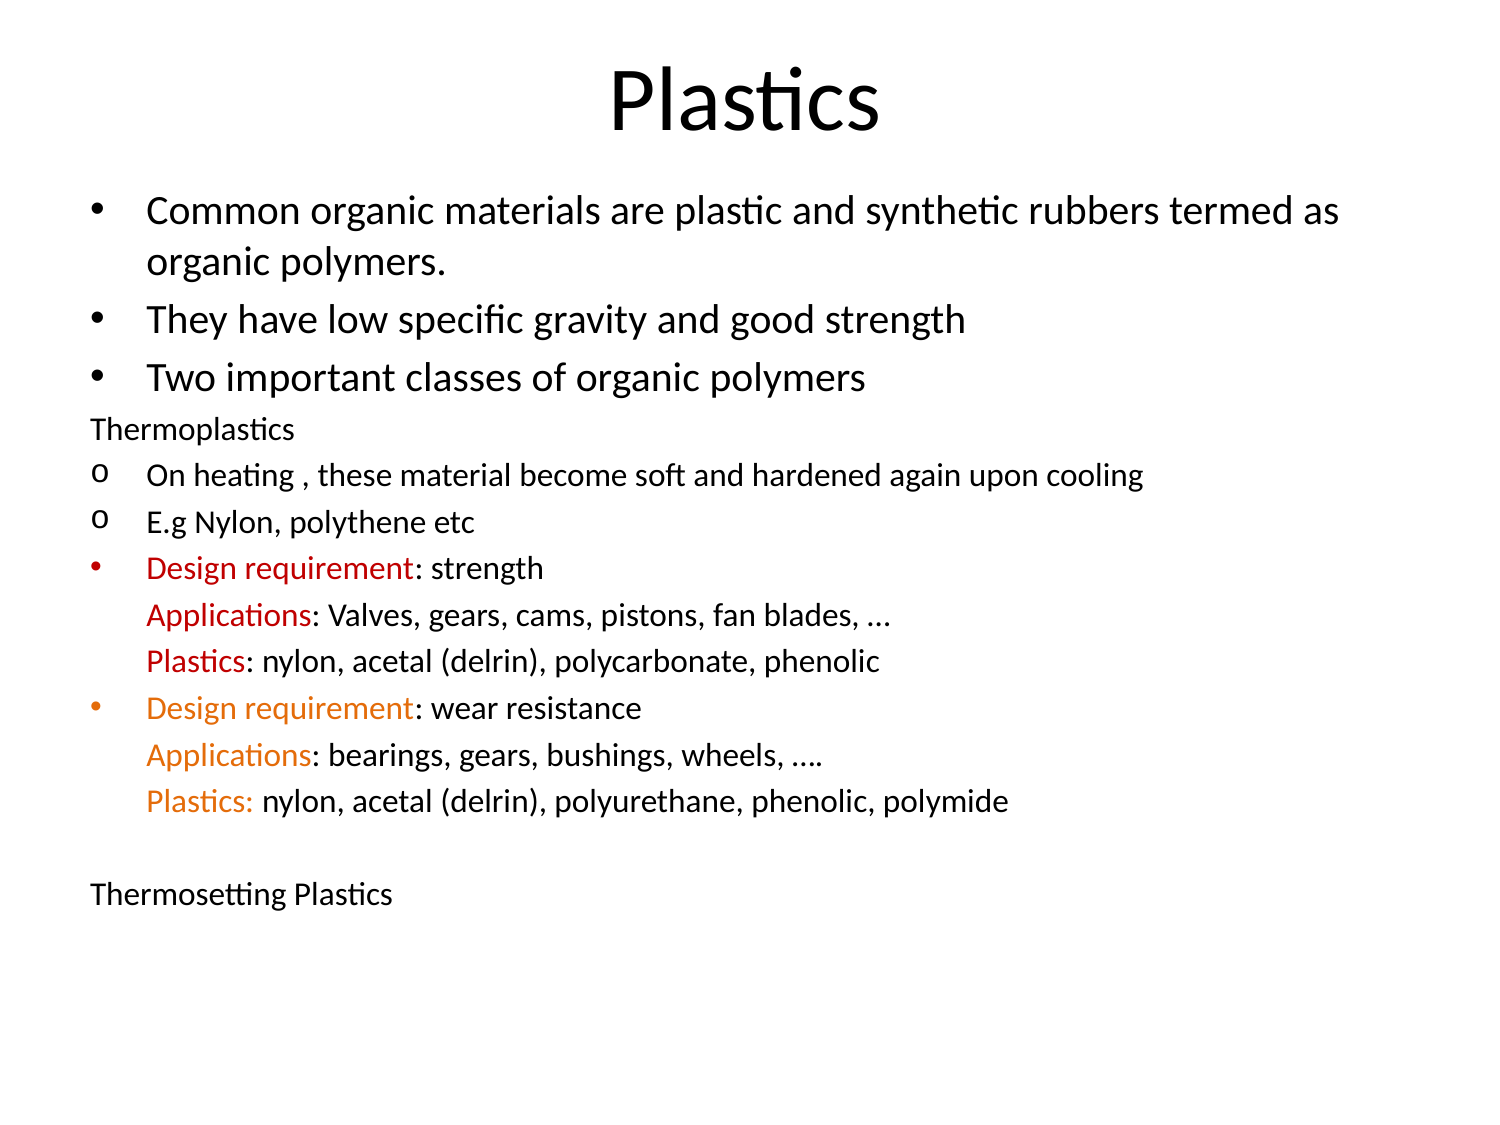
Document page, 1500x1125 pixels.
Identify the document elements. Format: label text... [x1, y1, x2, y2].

title Plastics [70, 0, 1421, 188]
list Common organic materials are plastic and synthetic rubbers termed as organic polymers. They have low specific gravity and good strength Two important classes of organic polymers Thermoplastics On heating , these material become soft and hardened again upon cooling E.g Nylon, polythene etc Design requirement: strength Applications: Valves, gears, cams, pistons, fan blades, … Plastics: nylon, acetal (delrin), polycarbonate, phenolic Design requirement: wear resistance Applications: bearings, gears, bushings, wheels, …. Plastics: nylon, acetal (delrin), polyurethane, phenolic, polymide Thermosetting Plastics [75, 175, 1425, 1005]
